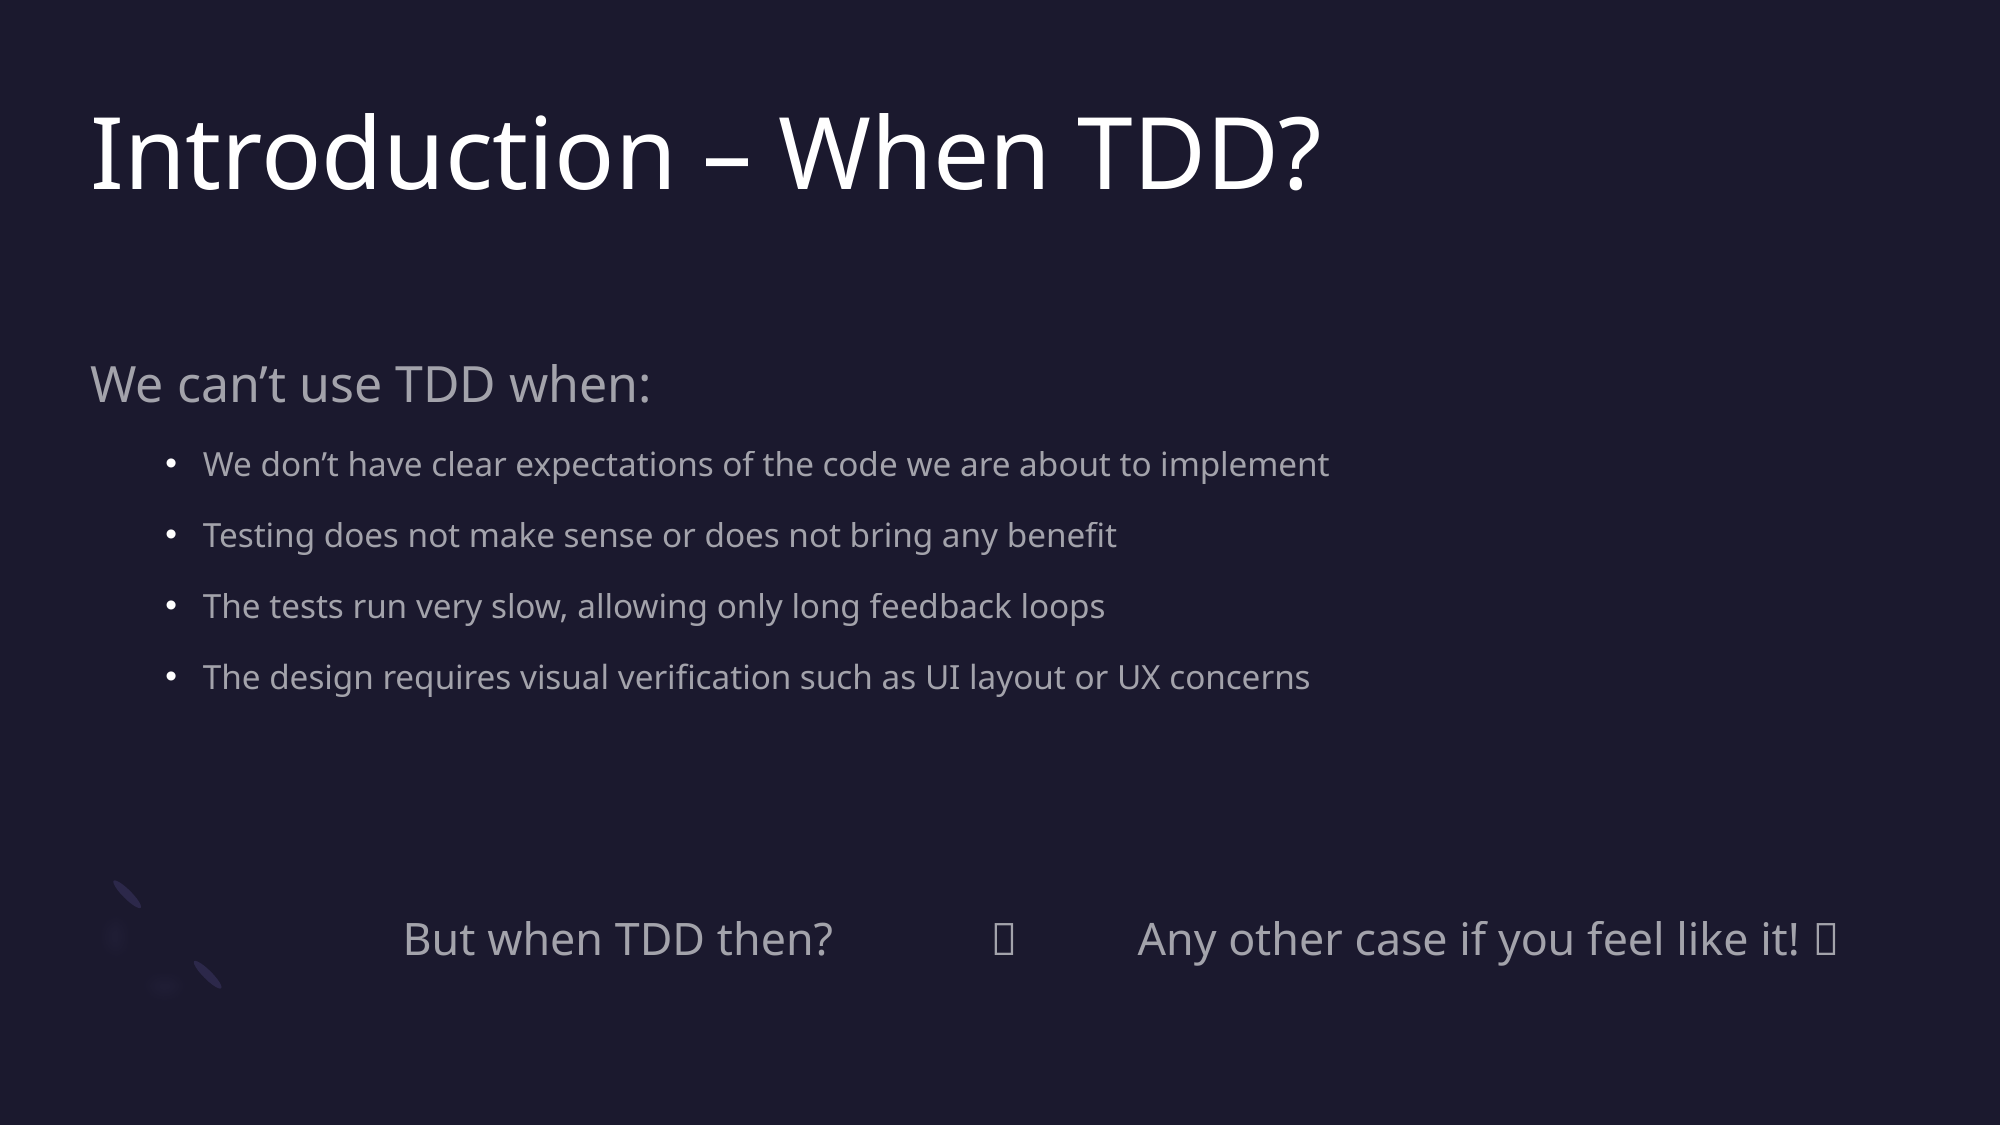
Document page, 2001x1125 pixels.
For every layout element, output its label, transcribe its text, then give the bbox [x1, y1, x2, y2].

title Introduction – When TDD? [90, 90, 1910, 309]
list We can’t use TDD when: We don’t have clear expectations of the code we are about to implement Testing does not make sense or does not bring any benefit The tests run very slow, allowing only long feedback loops The design requires visual verification such as UI layout or UX concerns [90, 346, 1910, 1000]
text_box But when TDD then?  Any other case if you feel like it!  [402, 905, 1929, 1023]
